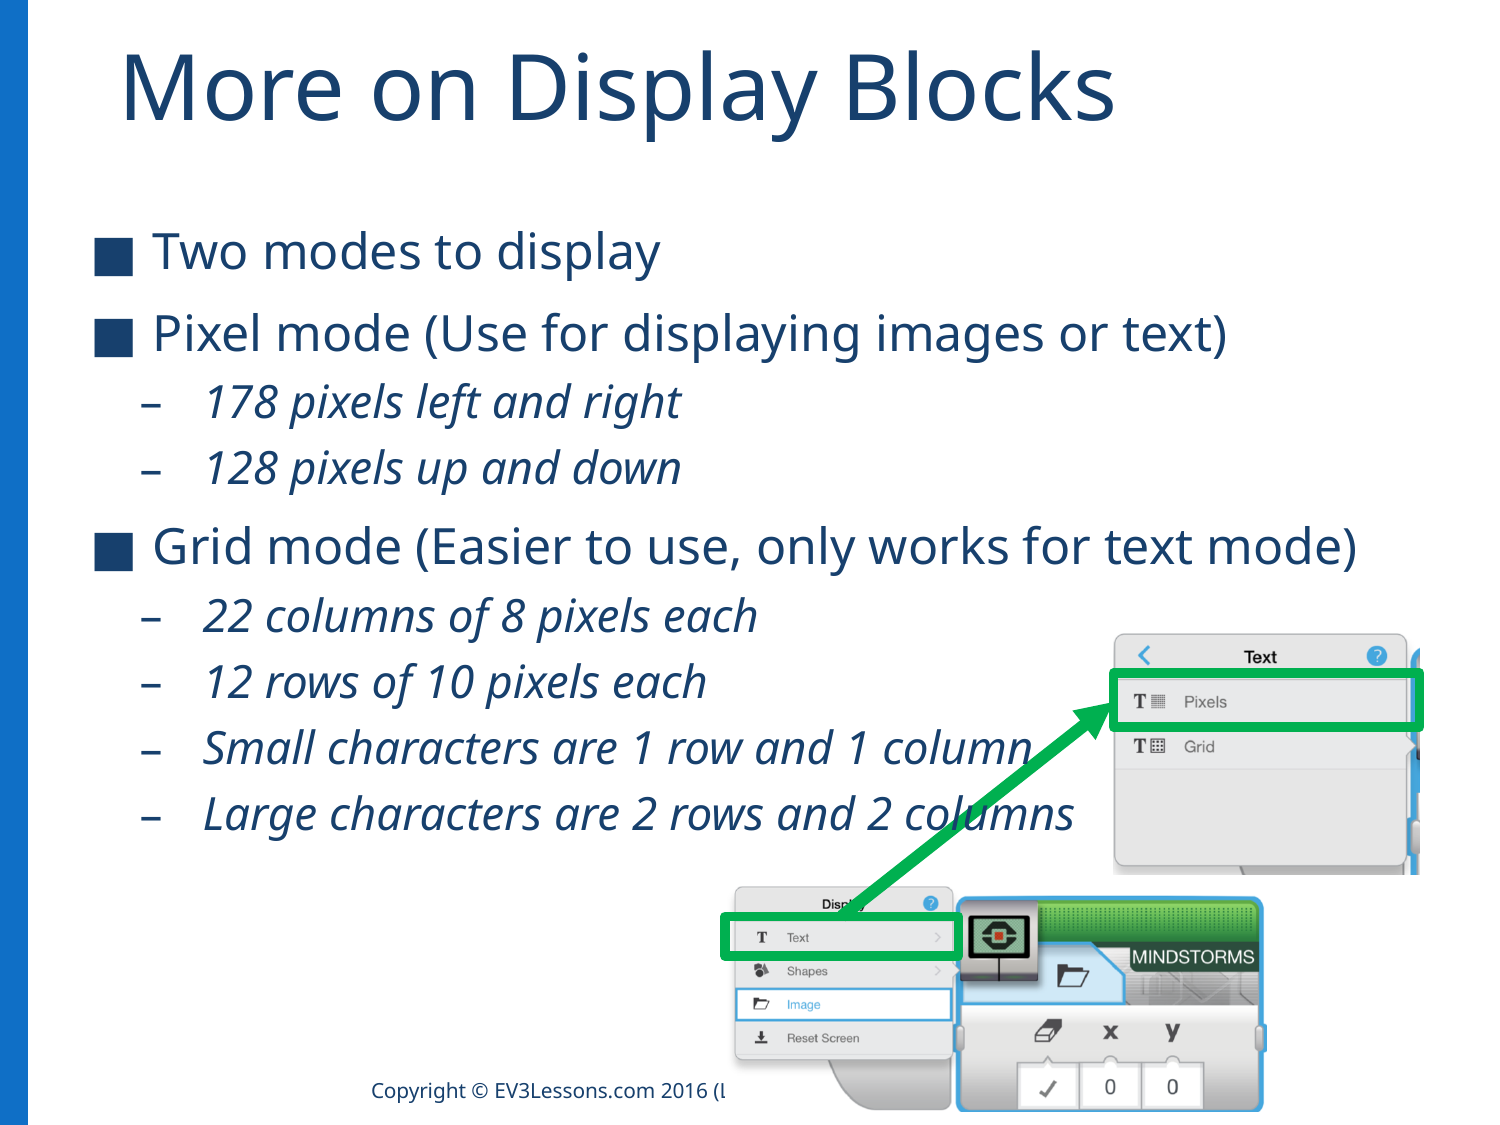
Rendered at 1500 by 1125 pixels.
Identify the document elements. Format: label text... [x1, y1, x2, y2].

footer Copyright © EV3Lessons.com 2016 (Last edit: 7/26/2016) [355, 1058, 1129, 1125]
picture [724, 631, 1420, 1112]
list Two modes to display Pixel mode (Use for displaying images or text) 178 pixels left and right 128 pixels up and down Grid mode (Easier to use, only works for text mode) 22 columns of 8 pixels each 12 rows of 10 pixels each Small characters are 1 row and 1 column Large characters are 2 rows and 2 columns [75, 217, 1455, 1005]
title More on Display Blocks [103, 35, 1461, 198]
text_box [841, 702, 1114, 917]
